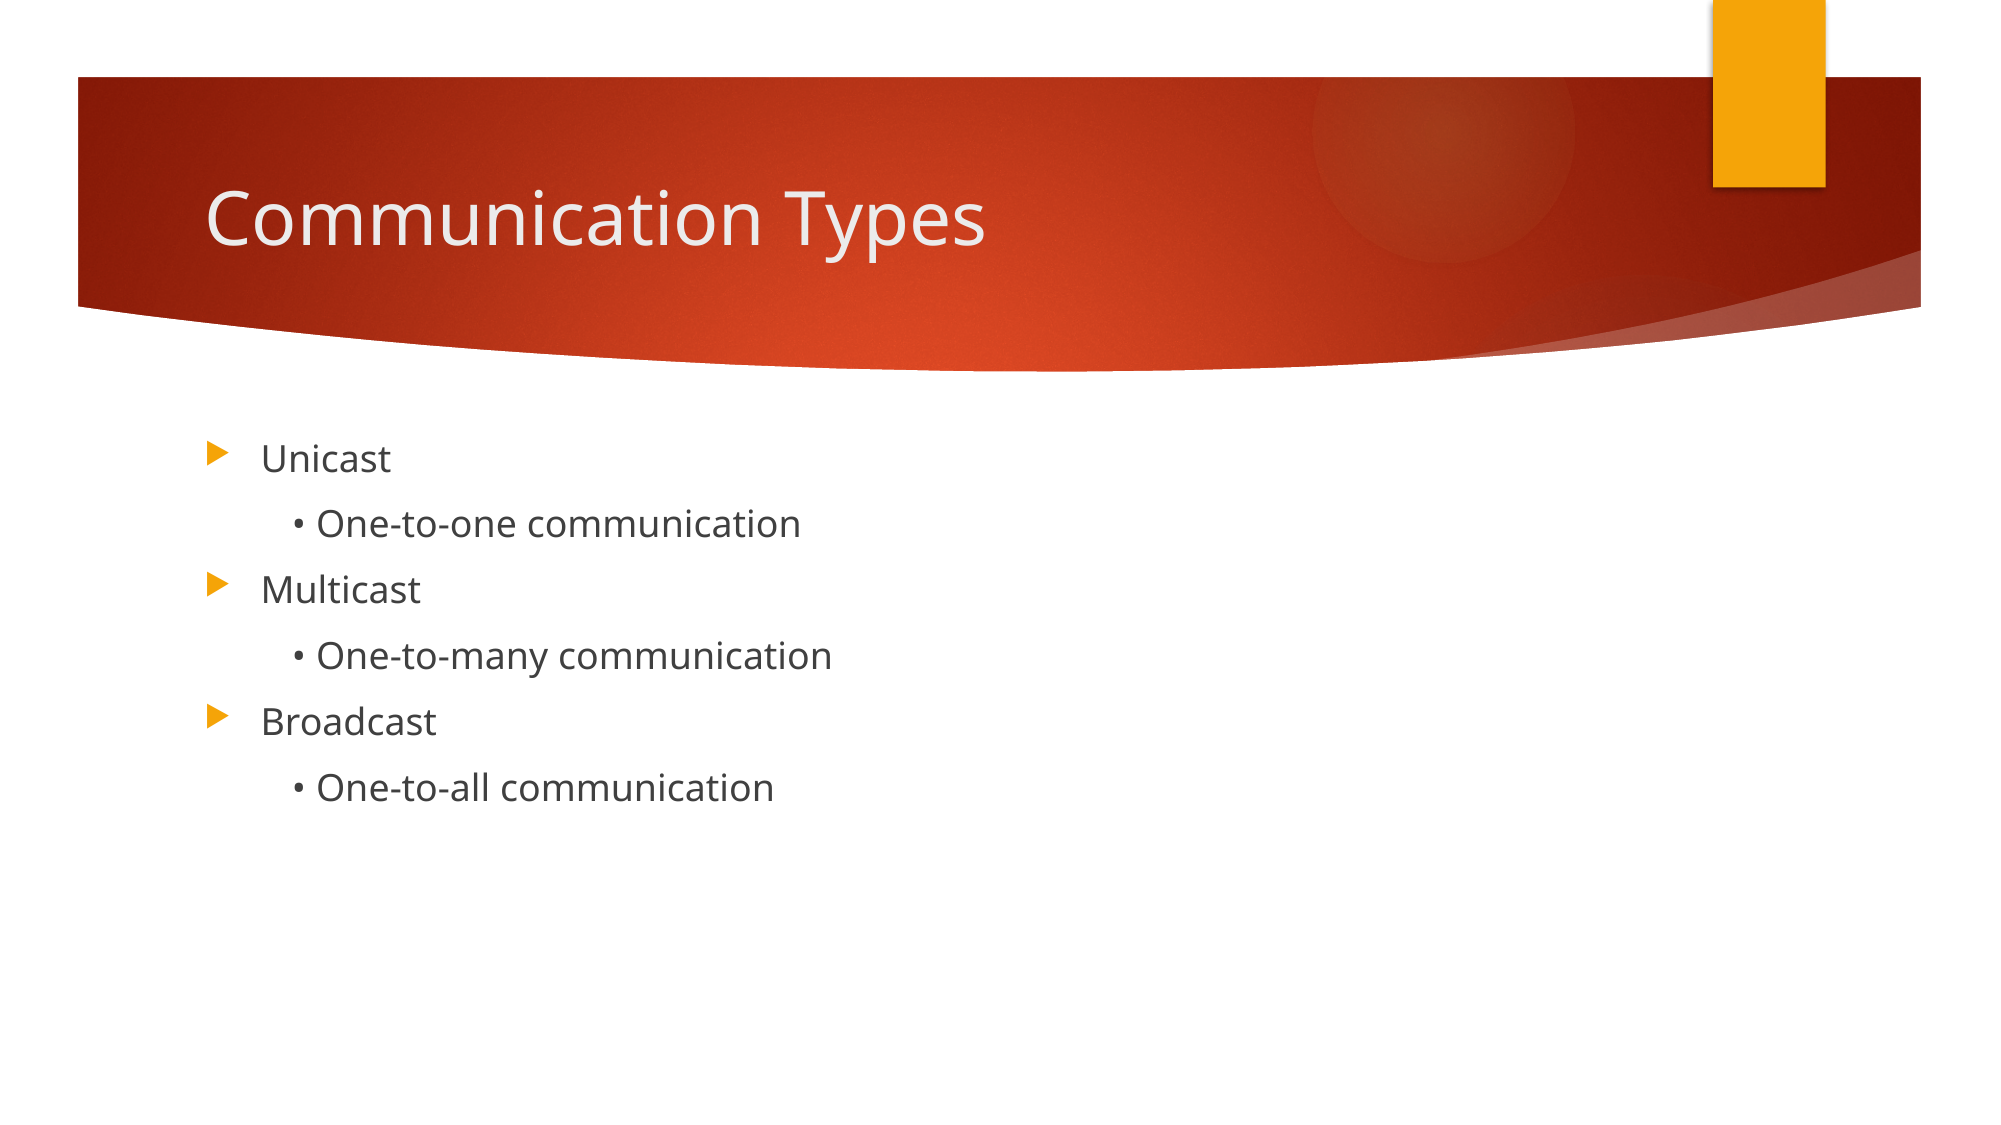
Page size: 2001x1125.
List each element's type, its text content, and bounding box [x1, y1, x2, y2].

list Unicast • One-to-one communication Multicast • One-to-many communication Broadcast • One-to-all communication [189, 427, 1627, 988]
title Communication Types [189, 155, 1627, 275]
